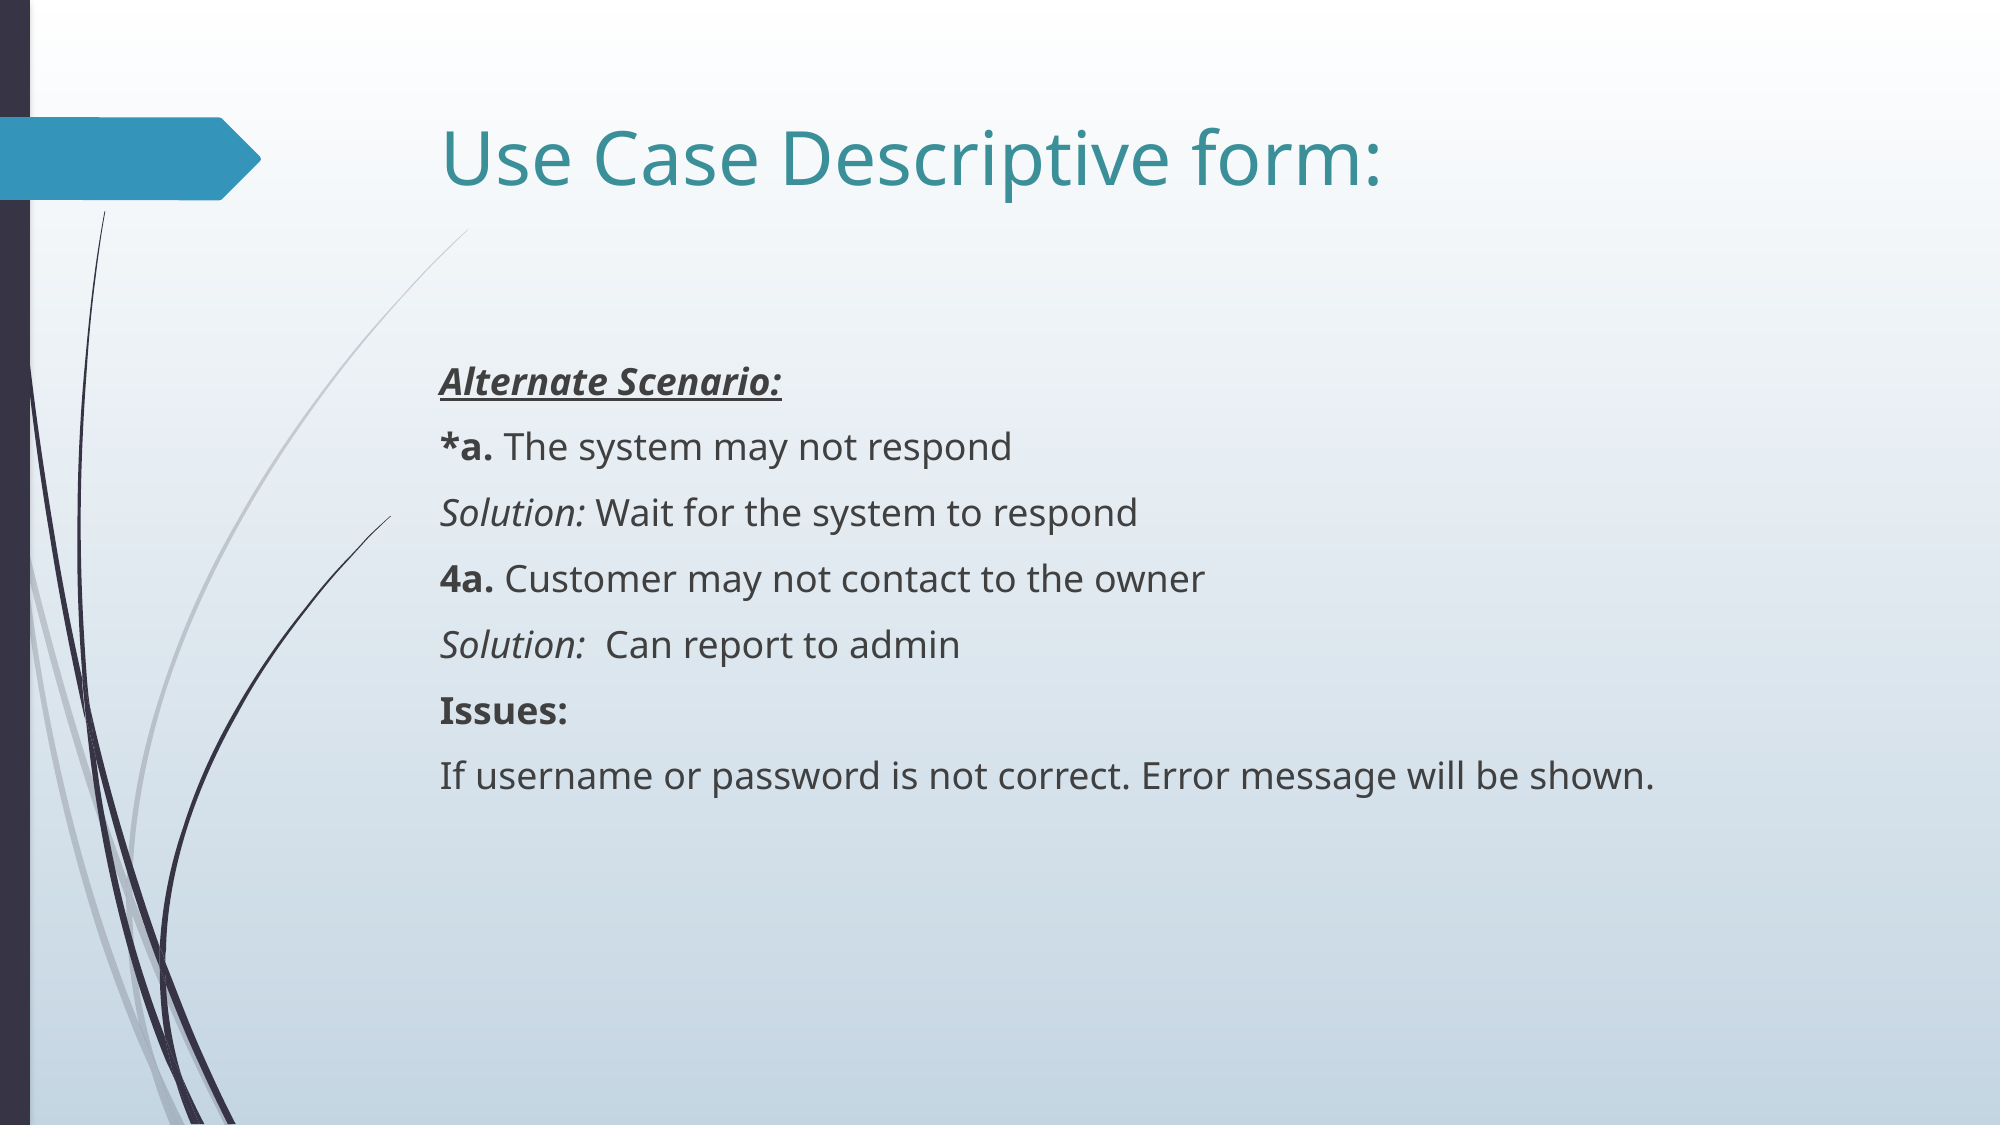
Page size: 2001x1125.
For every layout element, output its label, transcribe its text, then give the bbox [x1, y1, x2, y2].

list Alternate Scenario: *a. The system may not respond Solution: Wait for the system to respond 4a. Customer may not contact to the owner Solution: Can report to admin Issues: If username or password is not correct. Error message will be shown. [424, 350, 1888, 970]
title Use Case Descriptive form: [425, 102, 1888, 313]
